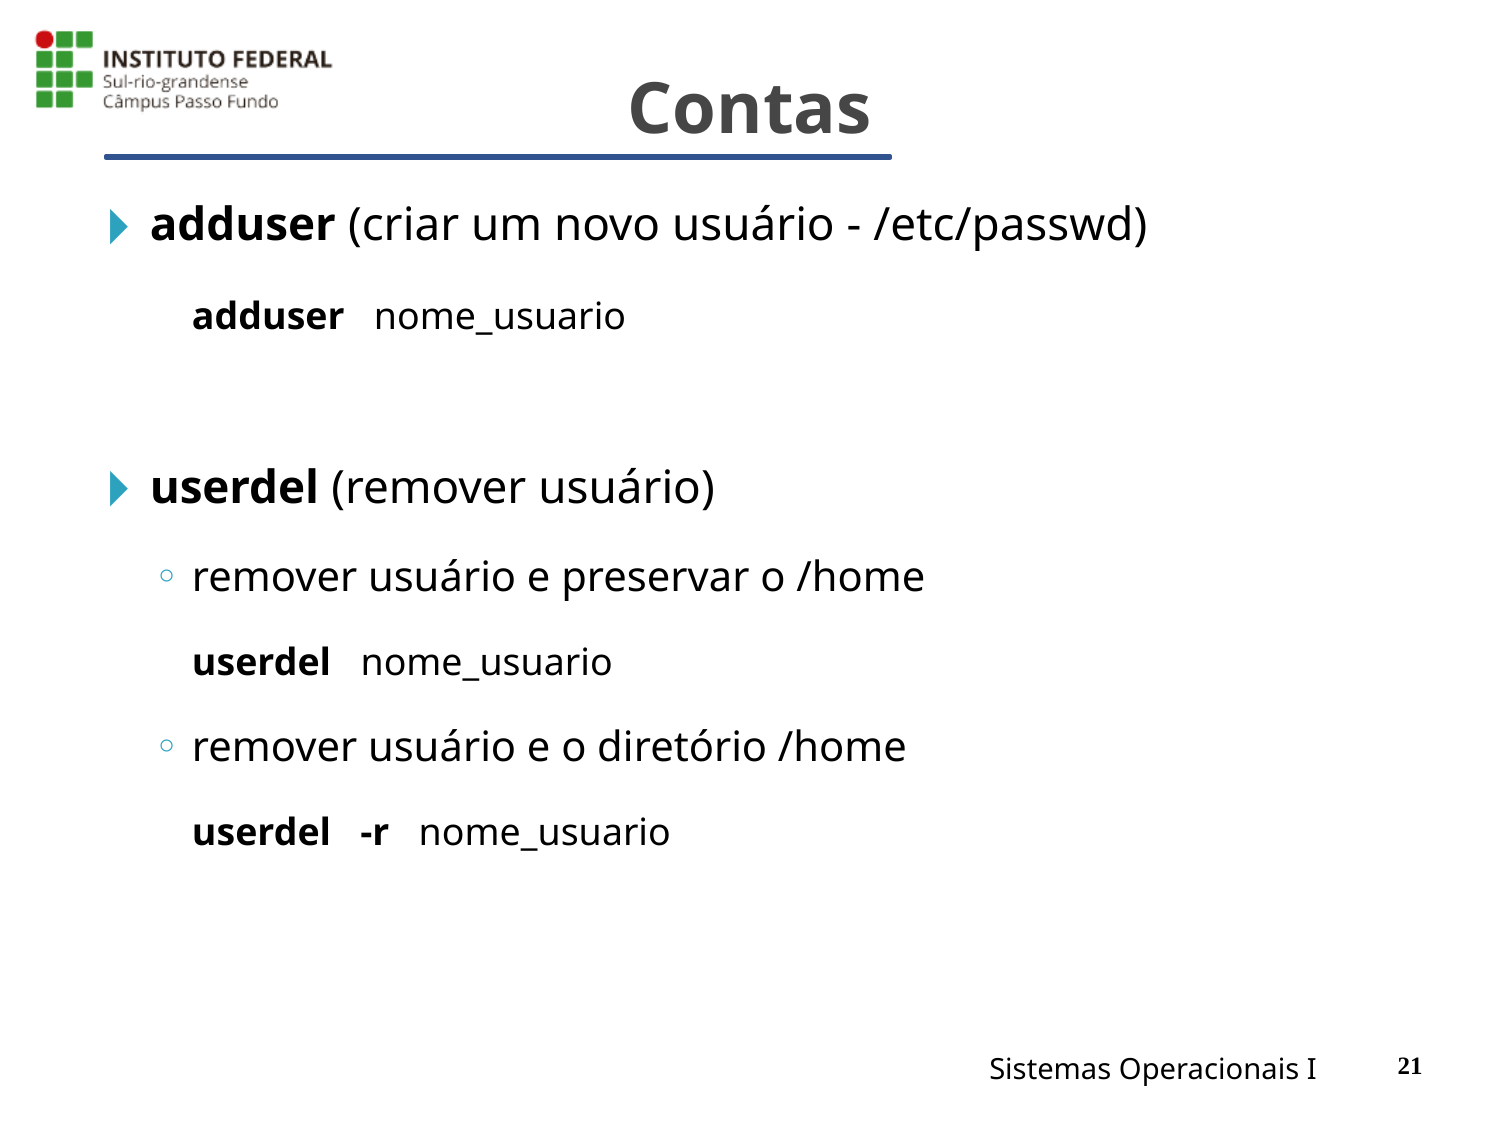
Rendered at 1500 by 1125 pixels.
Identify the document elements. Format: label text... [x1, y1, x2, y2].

text_box 21 [1050, 1012, 1438, 1088]
picture [21, 23, 340, 126]
text_box adduser (criar um novo usuário - /etc/passwd) adduser nome_usuario userdel (remover usuário) remover usuário e preservar o /home userdel nome_usuario remover usuário e o diretório /home userdel -r nome_usuario [75, 200, 1425, 930]
text_box Sistemas Operacionais I [914, 1042, 1393, 1118]
text_box Contas [75, 11, 1425, 200]
